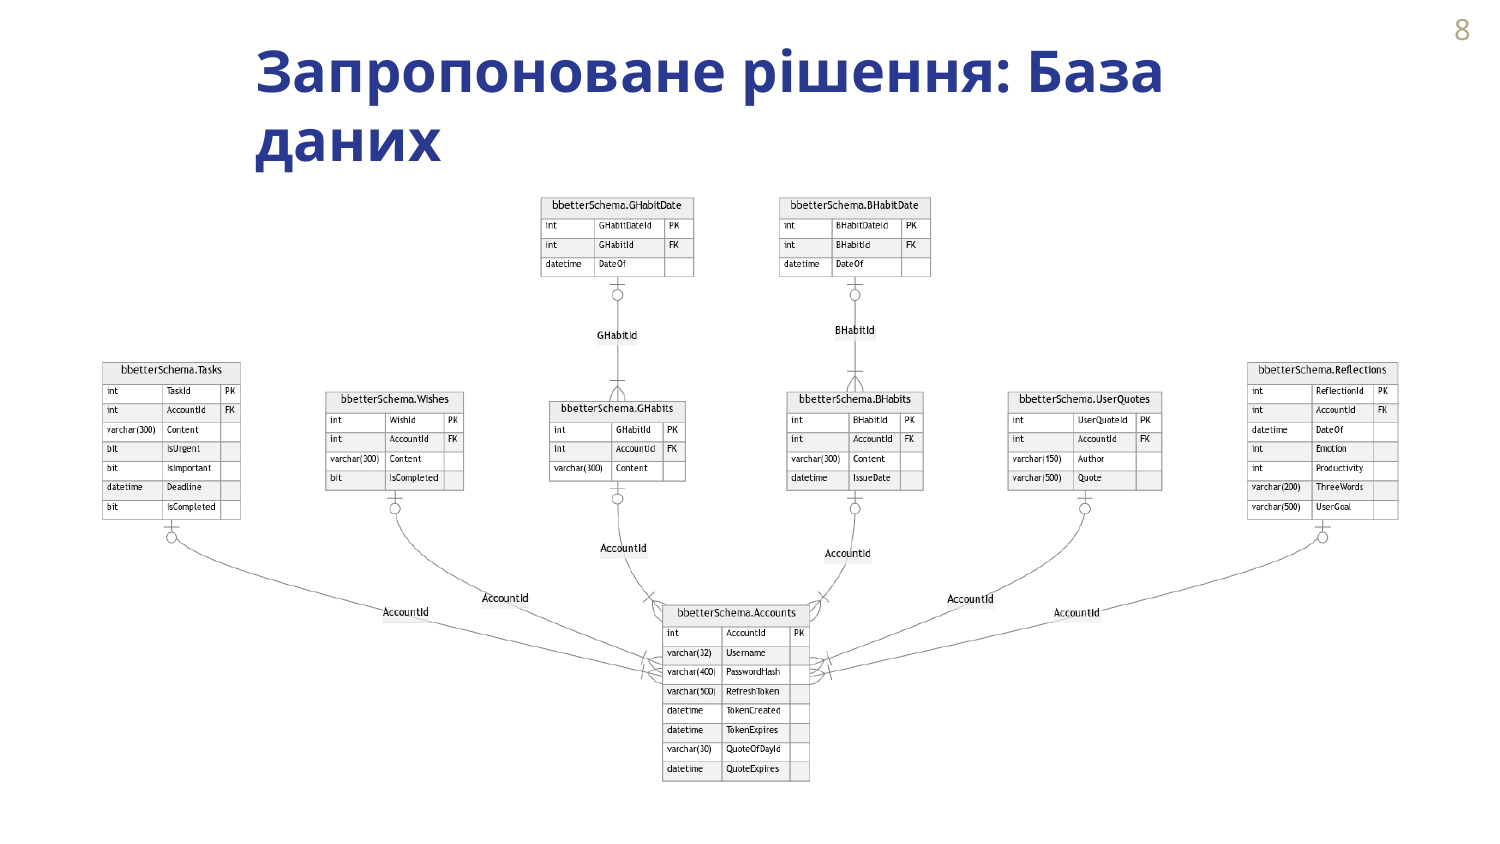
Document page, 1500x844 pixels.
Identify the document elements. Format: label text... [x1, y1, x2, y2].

title Запропоноване рішення: База даних [240, 27, 1332, 178]
slide_number 8 [1425, 0, 1500, 59]
picture [85, 180, 1415, 798]
